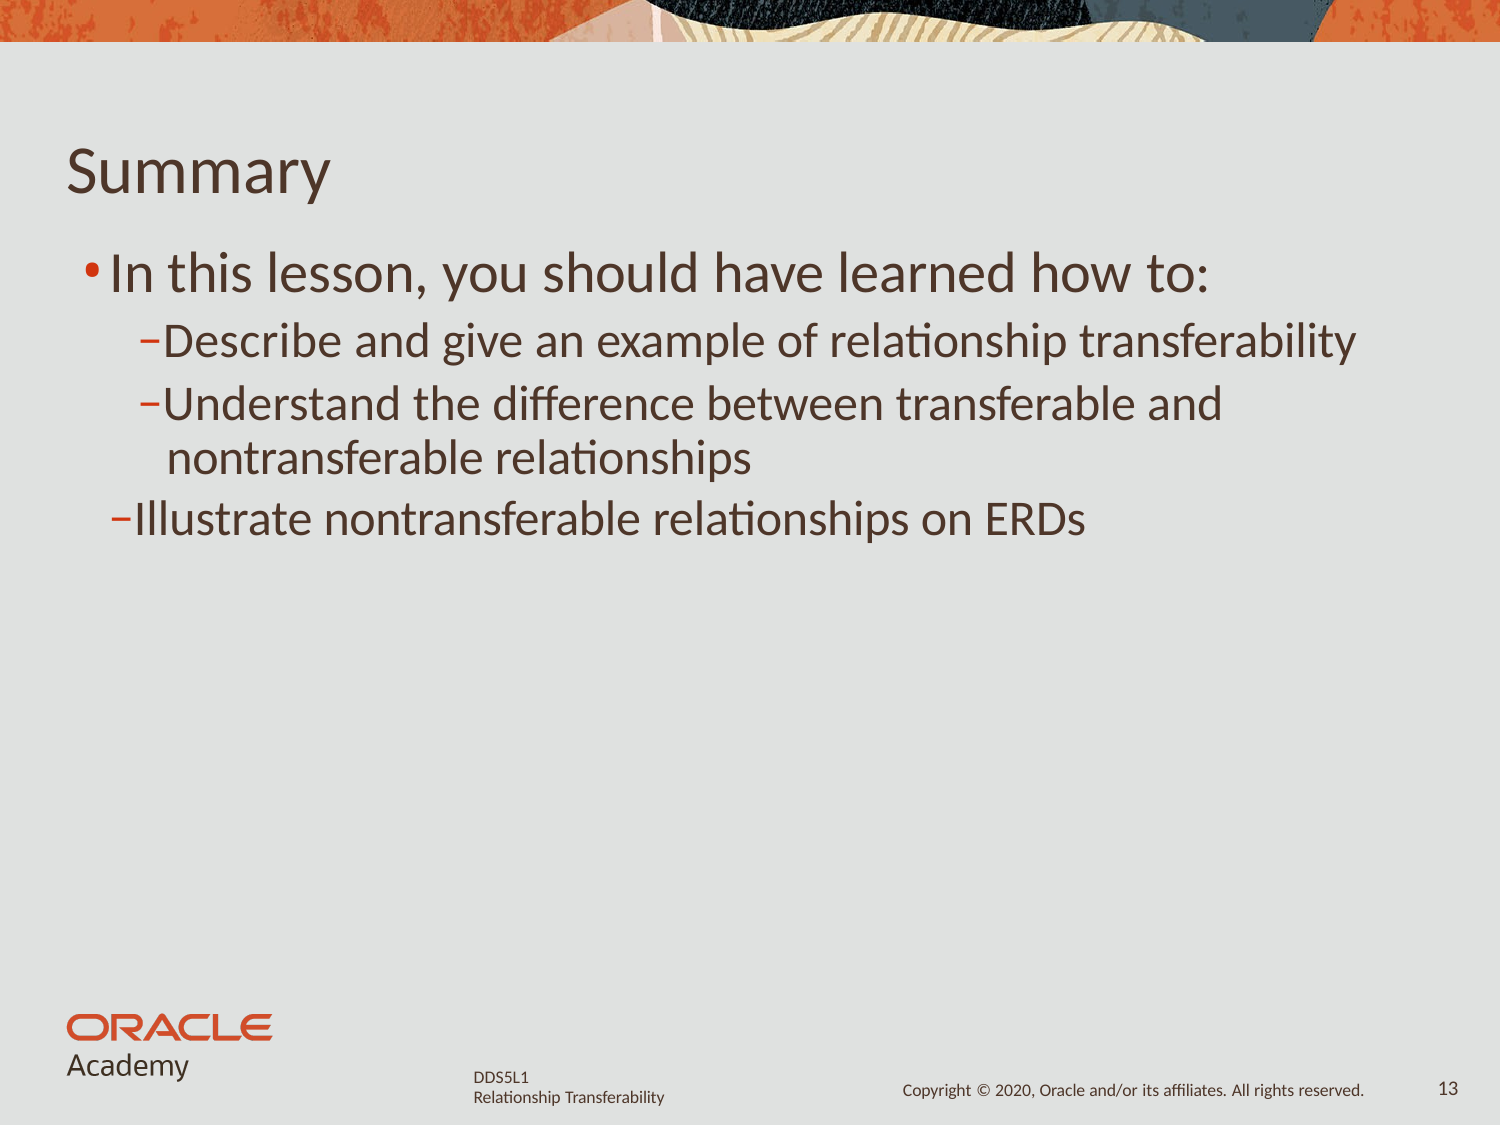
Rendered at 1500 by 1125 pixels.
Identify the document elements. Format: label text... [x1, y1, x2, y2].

slide_number DDS5L1 Relationship Transferability [471, 1068, 674, 1125]
picture [0, 0, 1500, 42]
picture [66, 1013, 273, 1083]
footer Copyright © 2020, Oracle and/or its affiliates. All rights reserved. [900, 1081, 1374, 1125]
text_box In this lesson, you should have learned how to: −Describe and give an example of relationship transferability −Understand the difference between transferable and nontransferable relationships −Illustrate nontransferable relationships on ERDs [79, 228, 1369, 546]
title Summary [64, 122, 335, 313]
slide_number 10 [1431, 1077, 1465, 1125]
